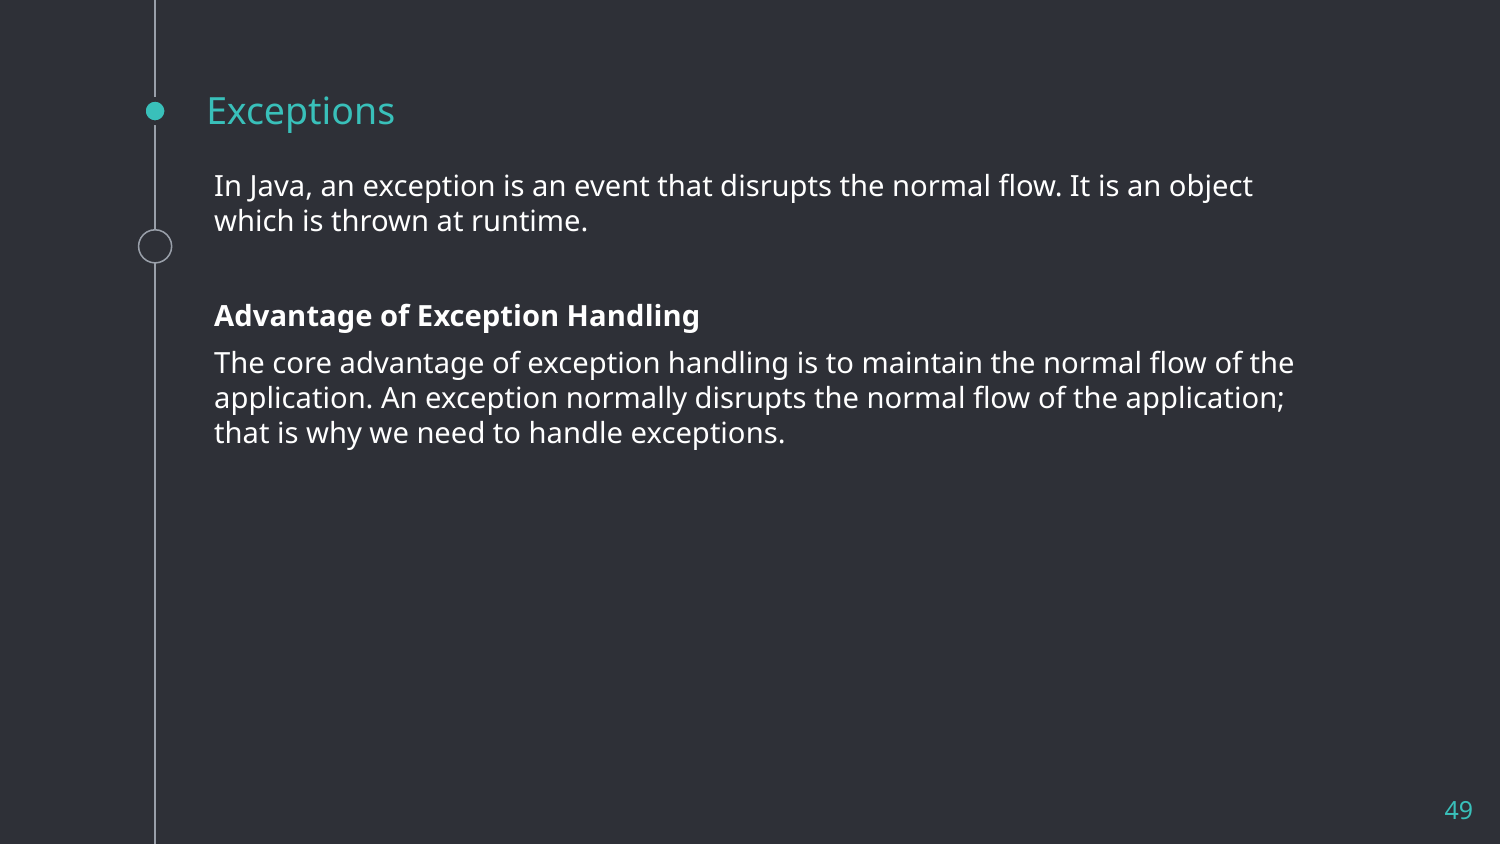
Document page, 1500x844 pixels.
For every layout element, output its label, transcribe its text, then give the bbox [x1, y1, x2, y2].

list In Java, an exception is an event that disrupts the normal flow. It is an object which is thrown at runtime. Advantage of Exception Handling The core advantage of exception handling is to maintain the normal flow of the application. An exception normally disrupts the normal flow of the application; that is why we need to handle exceptions. [199, 152, 1325, 657]
slide_number 49 [1398, 779, 1489, 832]
title Exceptions [191, 90, 1317, 147]
